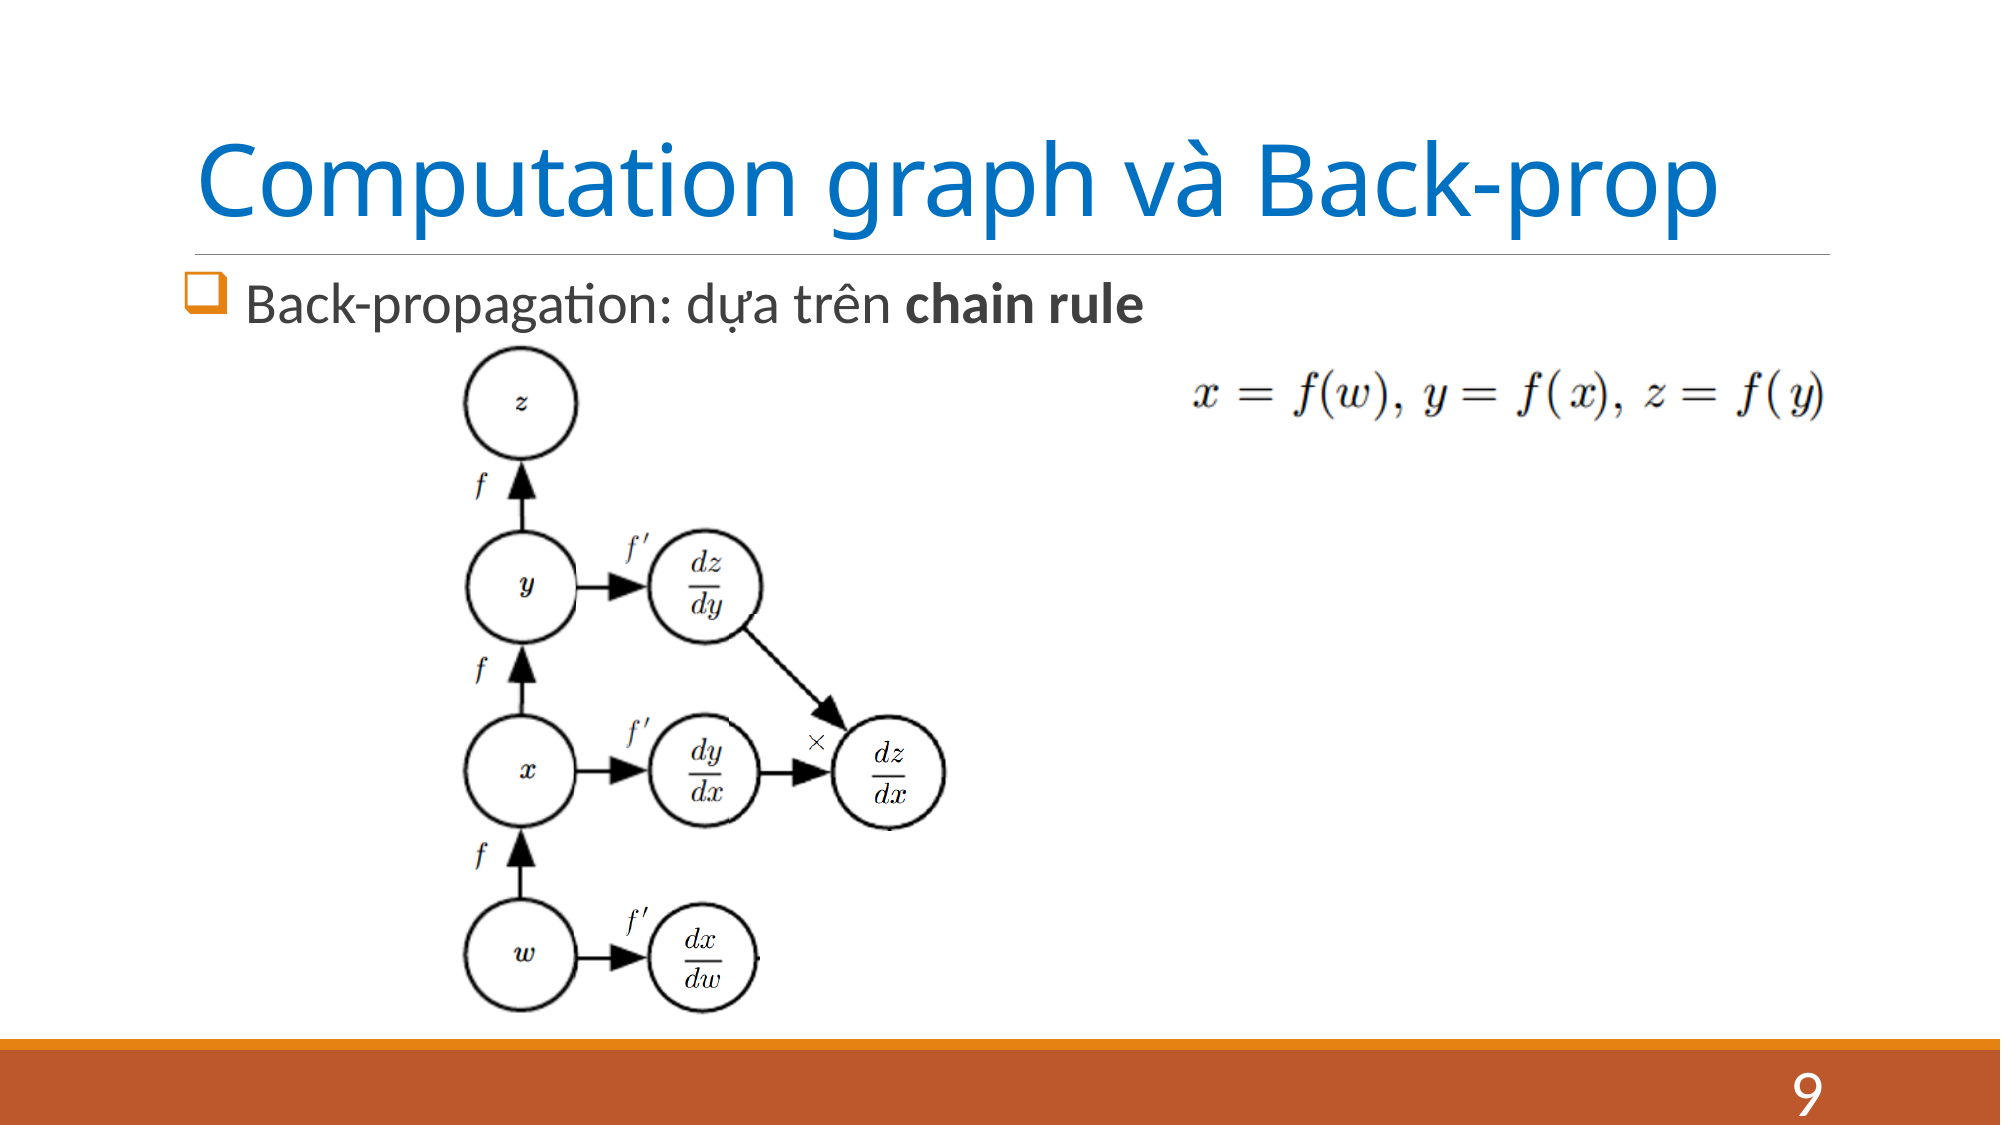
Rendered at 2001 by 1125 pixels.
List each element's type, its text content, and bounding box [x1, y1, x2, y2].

picture [371, 335, 959, 1028]
slide_number 9 [1624, 1059, 1840, 1120]
title Computation graph và Back-prop [180, 47, 1830, 244]
list Back-propagation: dựa trên chain rule [180, 265, 1830, 963]
picture [1190, 360, 1831, 431]
